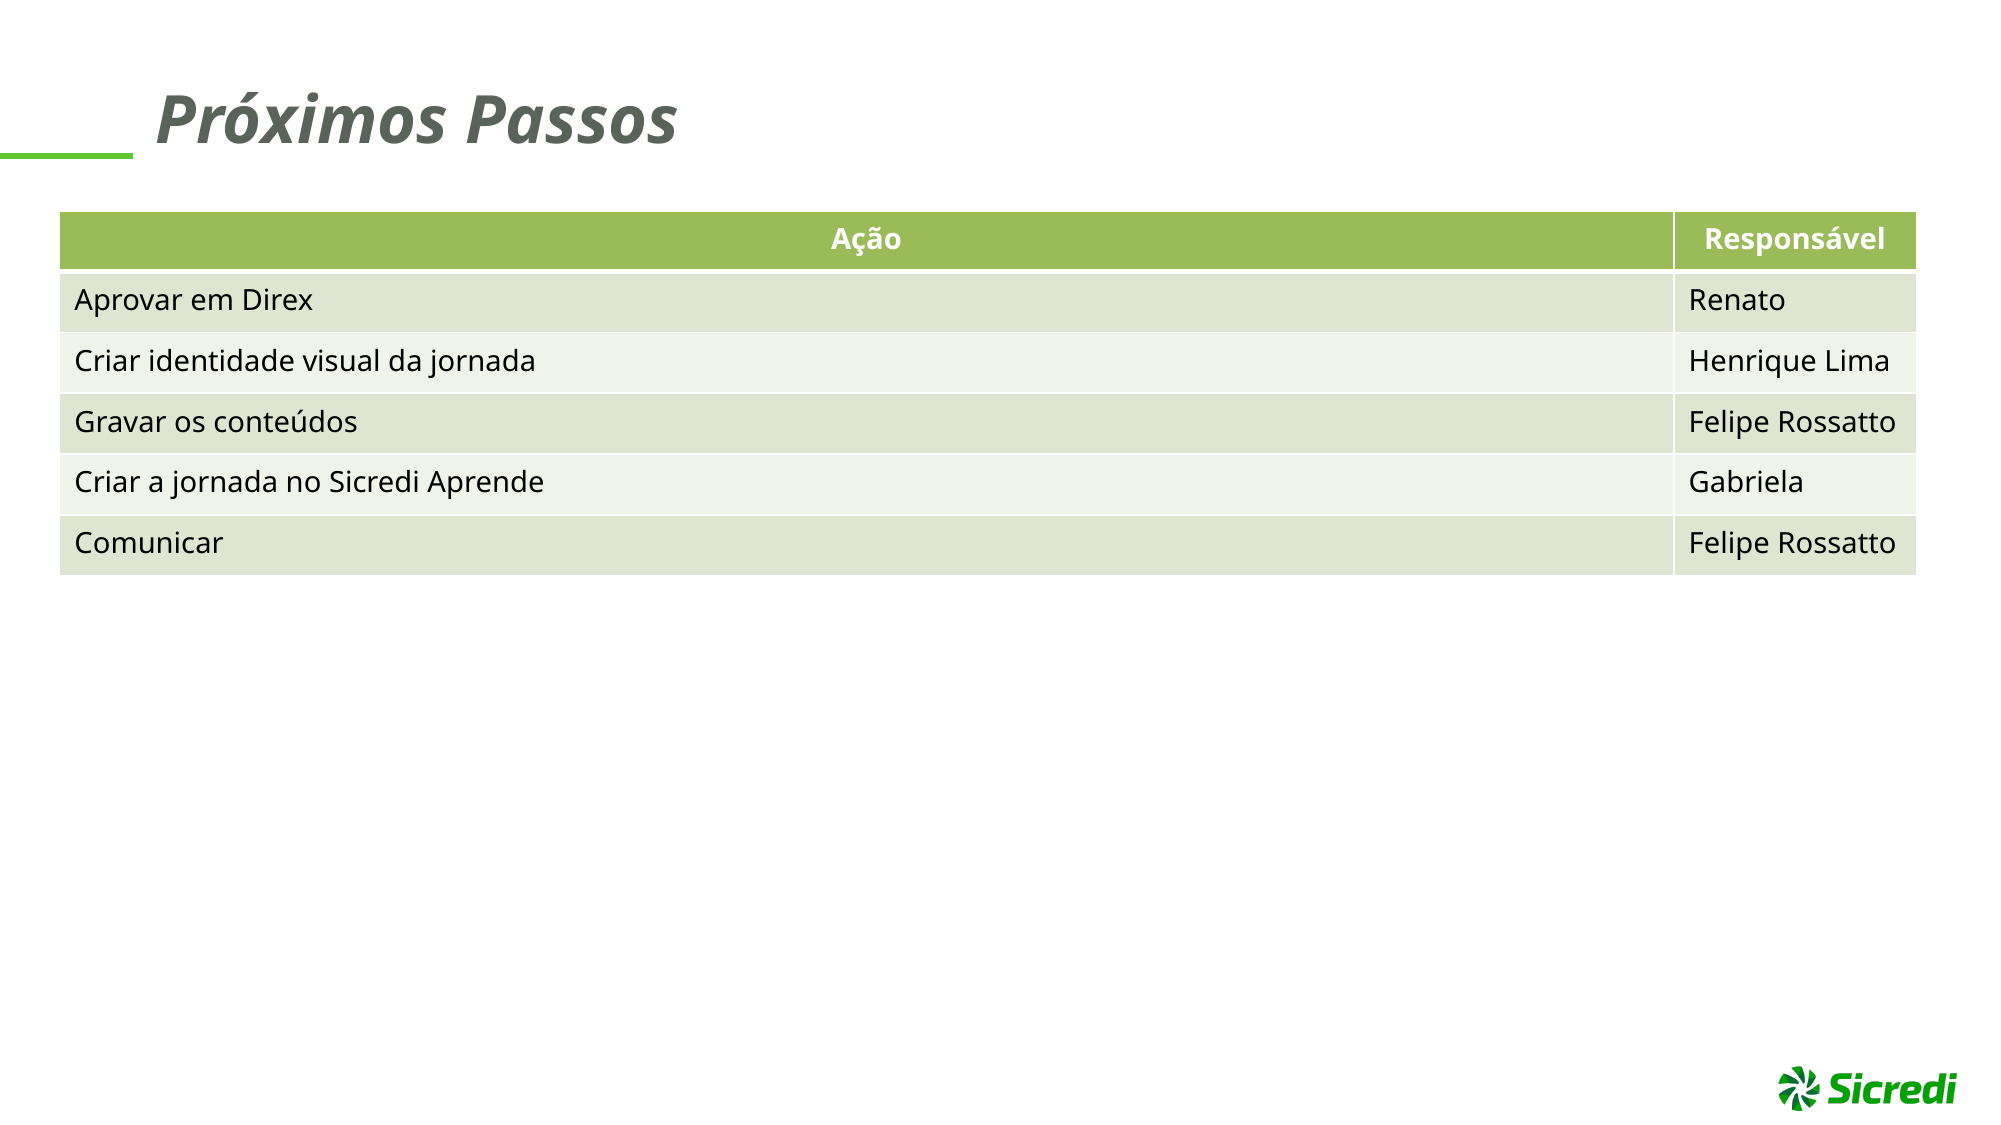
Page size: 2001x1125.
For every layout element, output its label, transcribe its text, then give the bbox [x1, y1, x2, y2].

table_cell Criar a jornada no Sicredi Aprende [60, 455, 1673, 514]
table_cell Gabriela [1675, 455, 1916, 514]
table_cell Felipe Rossatto [1675, 394, 1916, 453]
text_box Próximos Passos [140, 69, 695, 165]
table_cell Comunicar [60, 516, 1673, 575]
table_cell Renato [1675, 274, 1916, 332]
table_cell Gravar os conteúdos [60, 394, 1673, 453]
picture [1766, 1040, 1969, 1125]
table_cell Henrique Lima [1675, 333, 1916, 392]
table_cell Aprovar em Direx [60, 274, 1673, 332]
table_cell Felipe Rossatto [1675, 516, 1916, 575]
table_header Ação [60, 212, 1673, 269]
table_cell Criar identidade visual da jornada [60, 333, 1673, 392]
table_header Responsável [1675, 212, 1916, 269]
